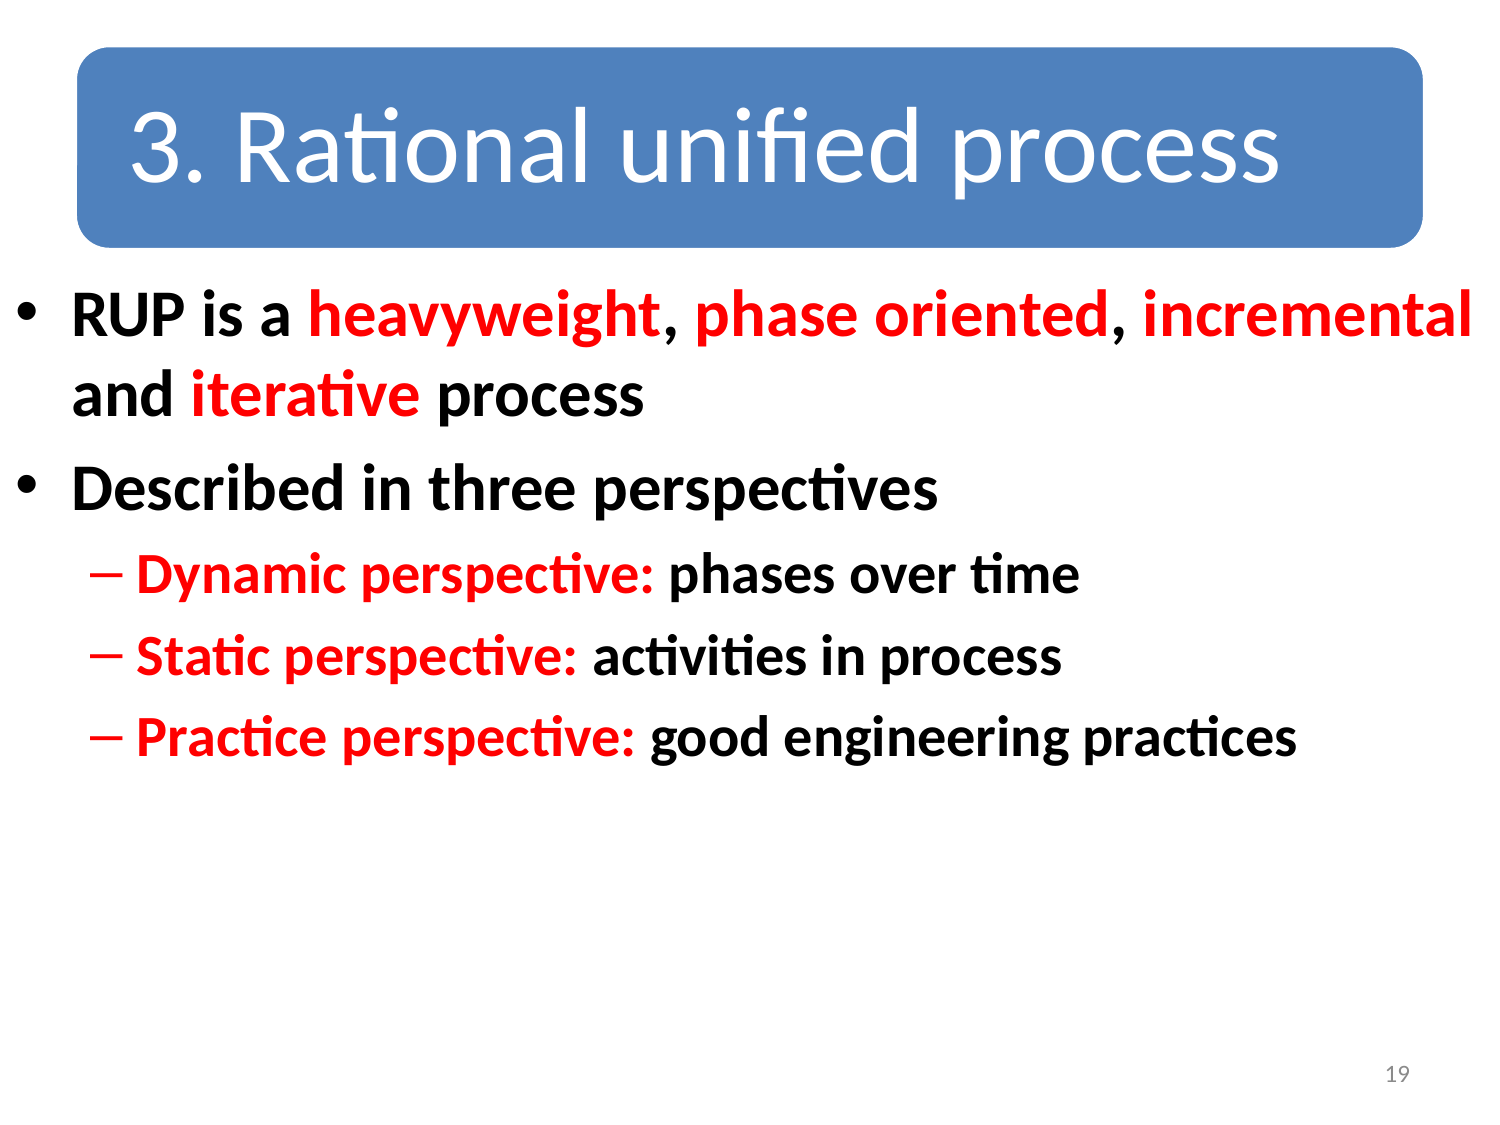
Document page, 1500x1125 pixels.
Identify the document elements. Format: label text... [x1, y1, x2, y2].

slide_number 19 [1074, 1042, 1425, 1103]
list RUP is a heavyweight, phase oriented, incremental and iterative process Described in three perspectives Dynamic perspective: phases over time Static perspective: activities in process Practice perspective: good engineering practices [0, 262, 1500, 1005]
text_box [74, 44, 1426, 251]
